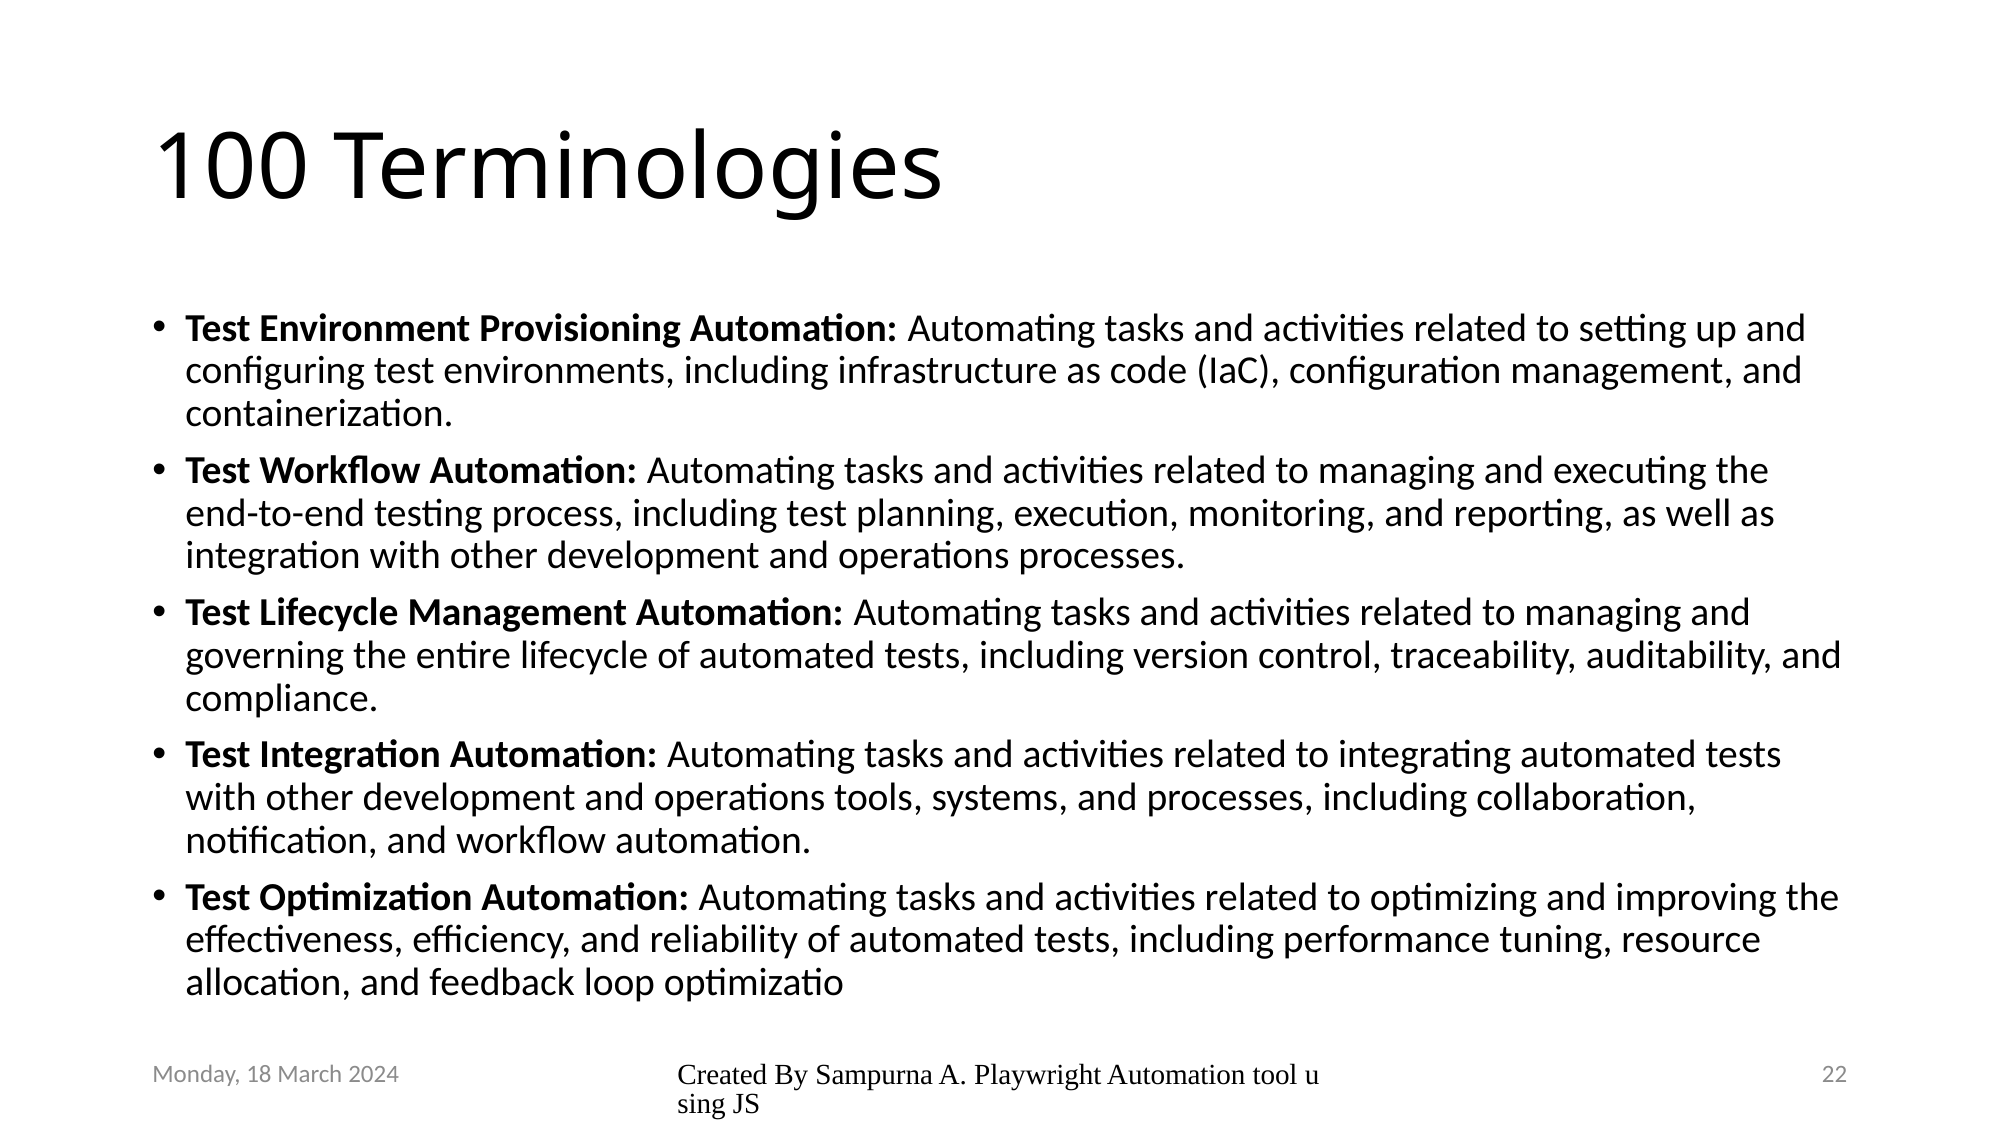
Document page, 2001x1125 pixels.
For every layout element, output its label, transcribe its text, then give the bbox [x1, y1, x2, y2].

title 100 Terminologies [137, 59, 1863, 278]
list Test Environment Provisioning Automation: Automating tasks and activities related to setting up and configuring test environments, including infrastructure as code (IaC), configuration management, and containerization. Test Workflow Automation: Automating tasks and activities related to managing and executing the end-to-end testing process, including test planning, execution, monitoring, and reporting, as well as integration with other development and operations processes. Test Lifecycle Management Automation: Automating tasks and activities related to managing and governing the entire lifecycle of automated tests, including version control, traceability, auditability, and compliance. Test Integration Automation: Automating tasks and activities related to integrating automated tests with other development and operations tools, systems, and processes, including collaboration, notification, and workflow automation. Test Optimization Automation: Automating tasks and activities related to optimizing and improving the effectiveness, efficiency, and reliability of automated tests, including performance tuning, resource allocation, and feedback loop optimizatio [137, 299, 1863, 1014]
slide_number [137, 1042, 588, 1103]
slide_number 22 [1412, 1042, 1863, 1103]
footer Created By Sampurna A. Playwright Automation tool using JS [662, 1042, 1338, 1103]
